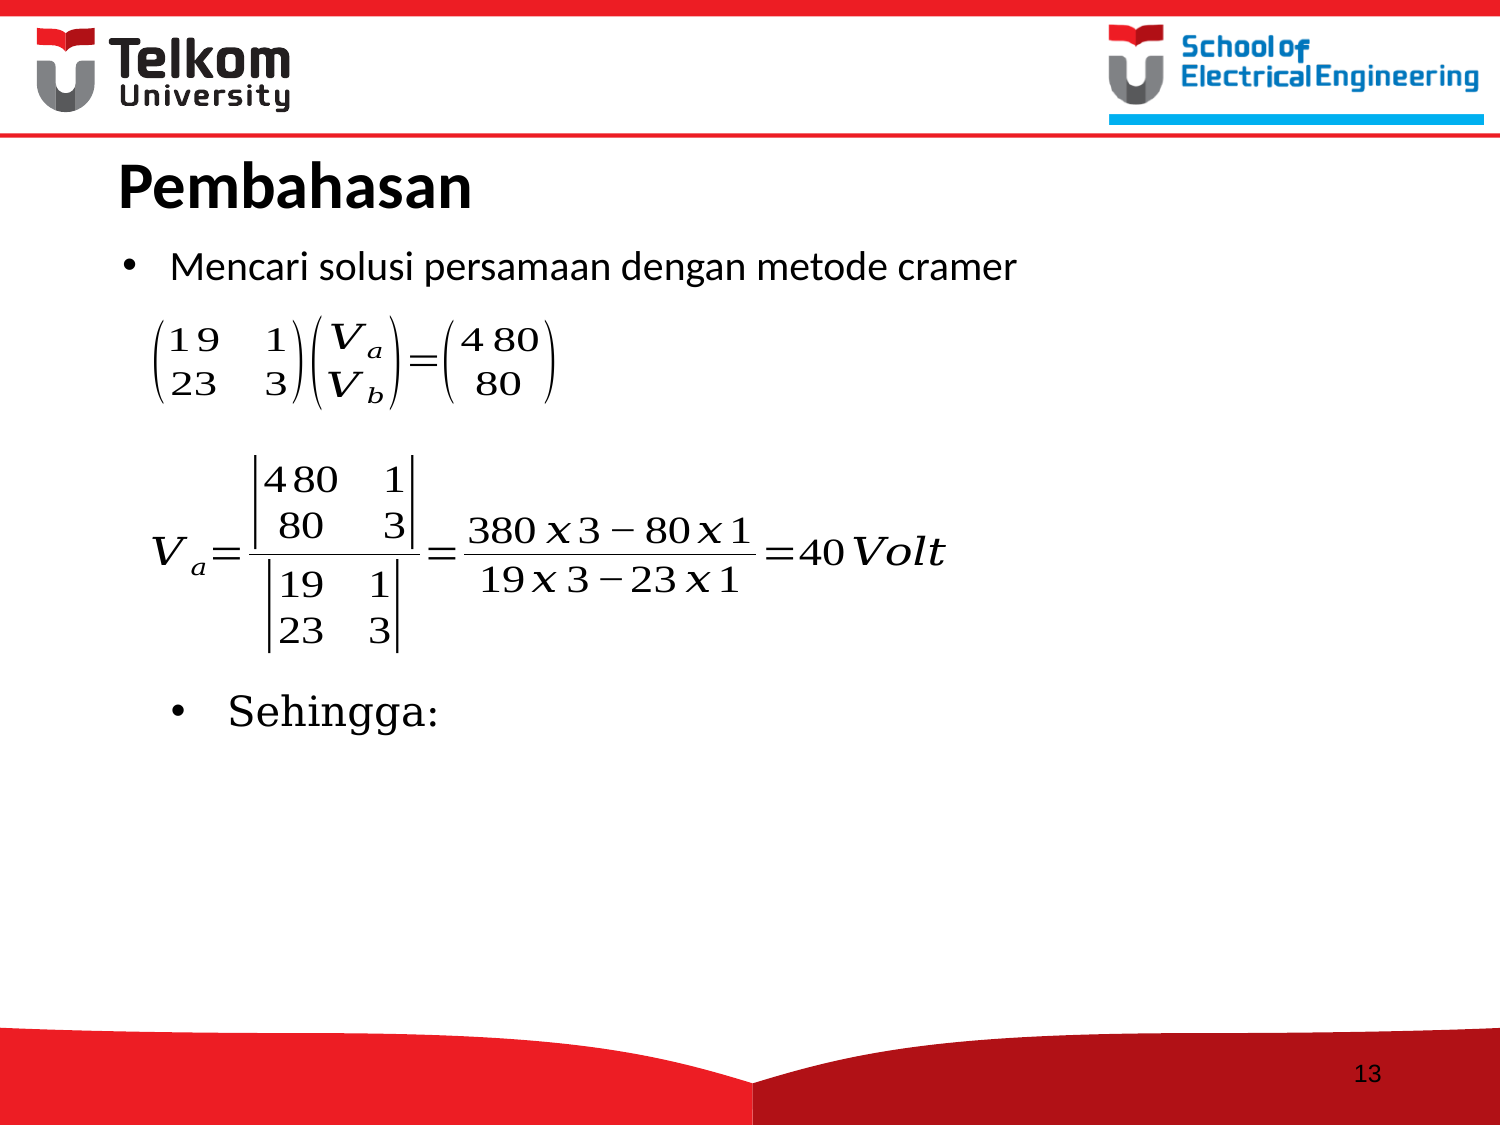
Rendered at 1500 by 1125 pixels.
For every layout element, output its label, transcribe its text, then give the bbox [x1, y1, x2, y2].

picture [1100, 24, 1484, 125]
slide_number 13 [1059, 1042, 1397, 1103]
title Pembahasan [102, 148, 1398, 225]
text_box Mencari solusi persamaan dengan metode cramer [107, 231, 1033, 297]
